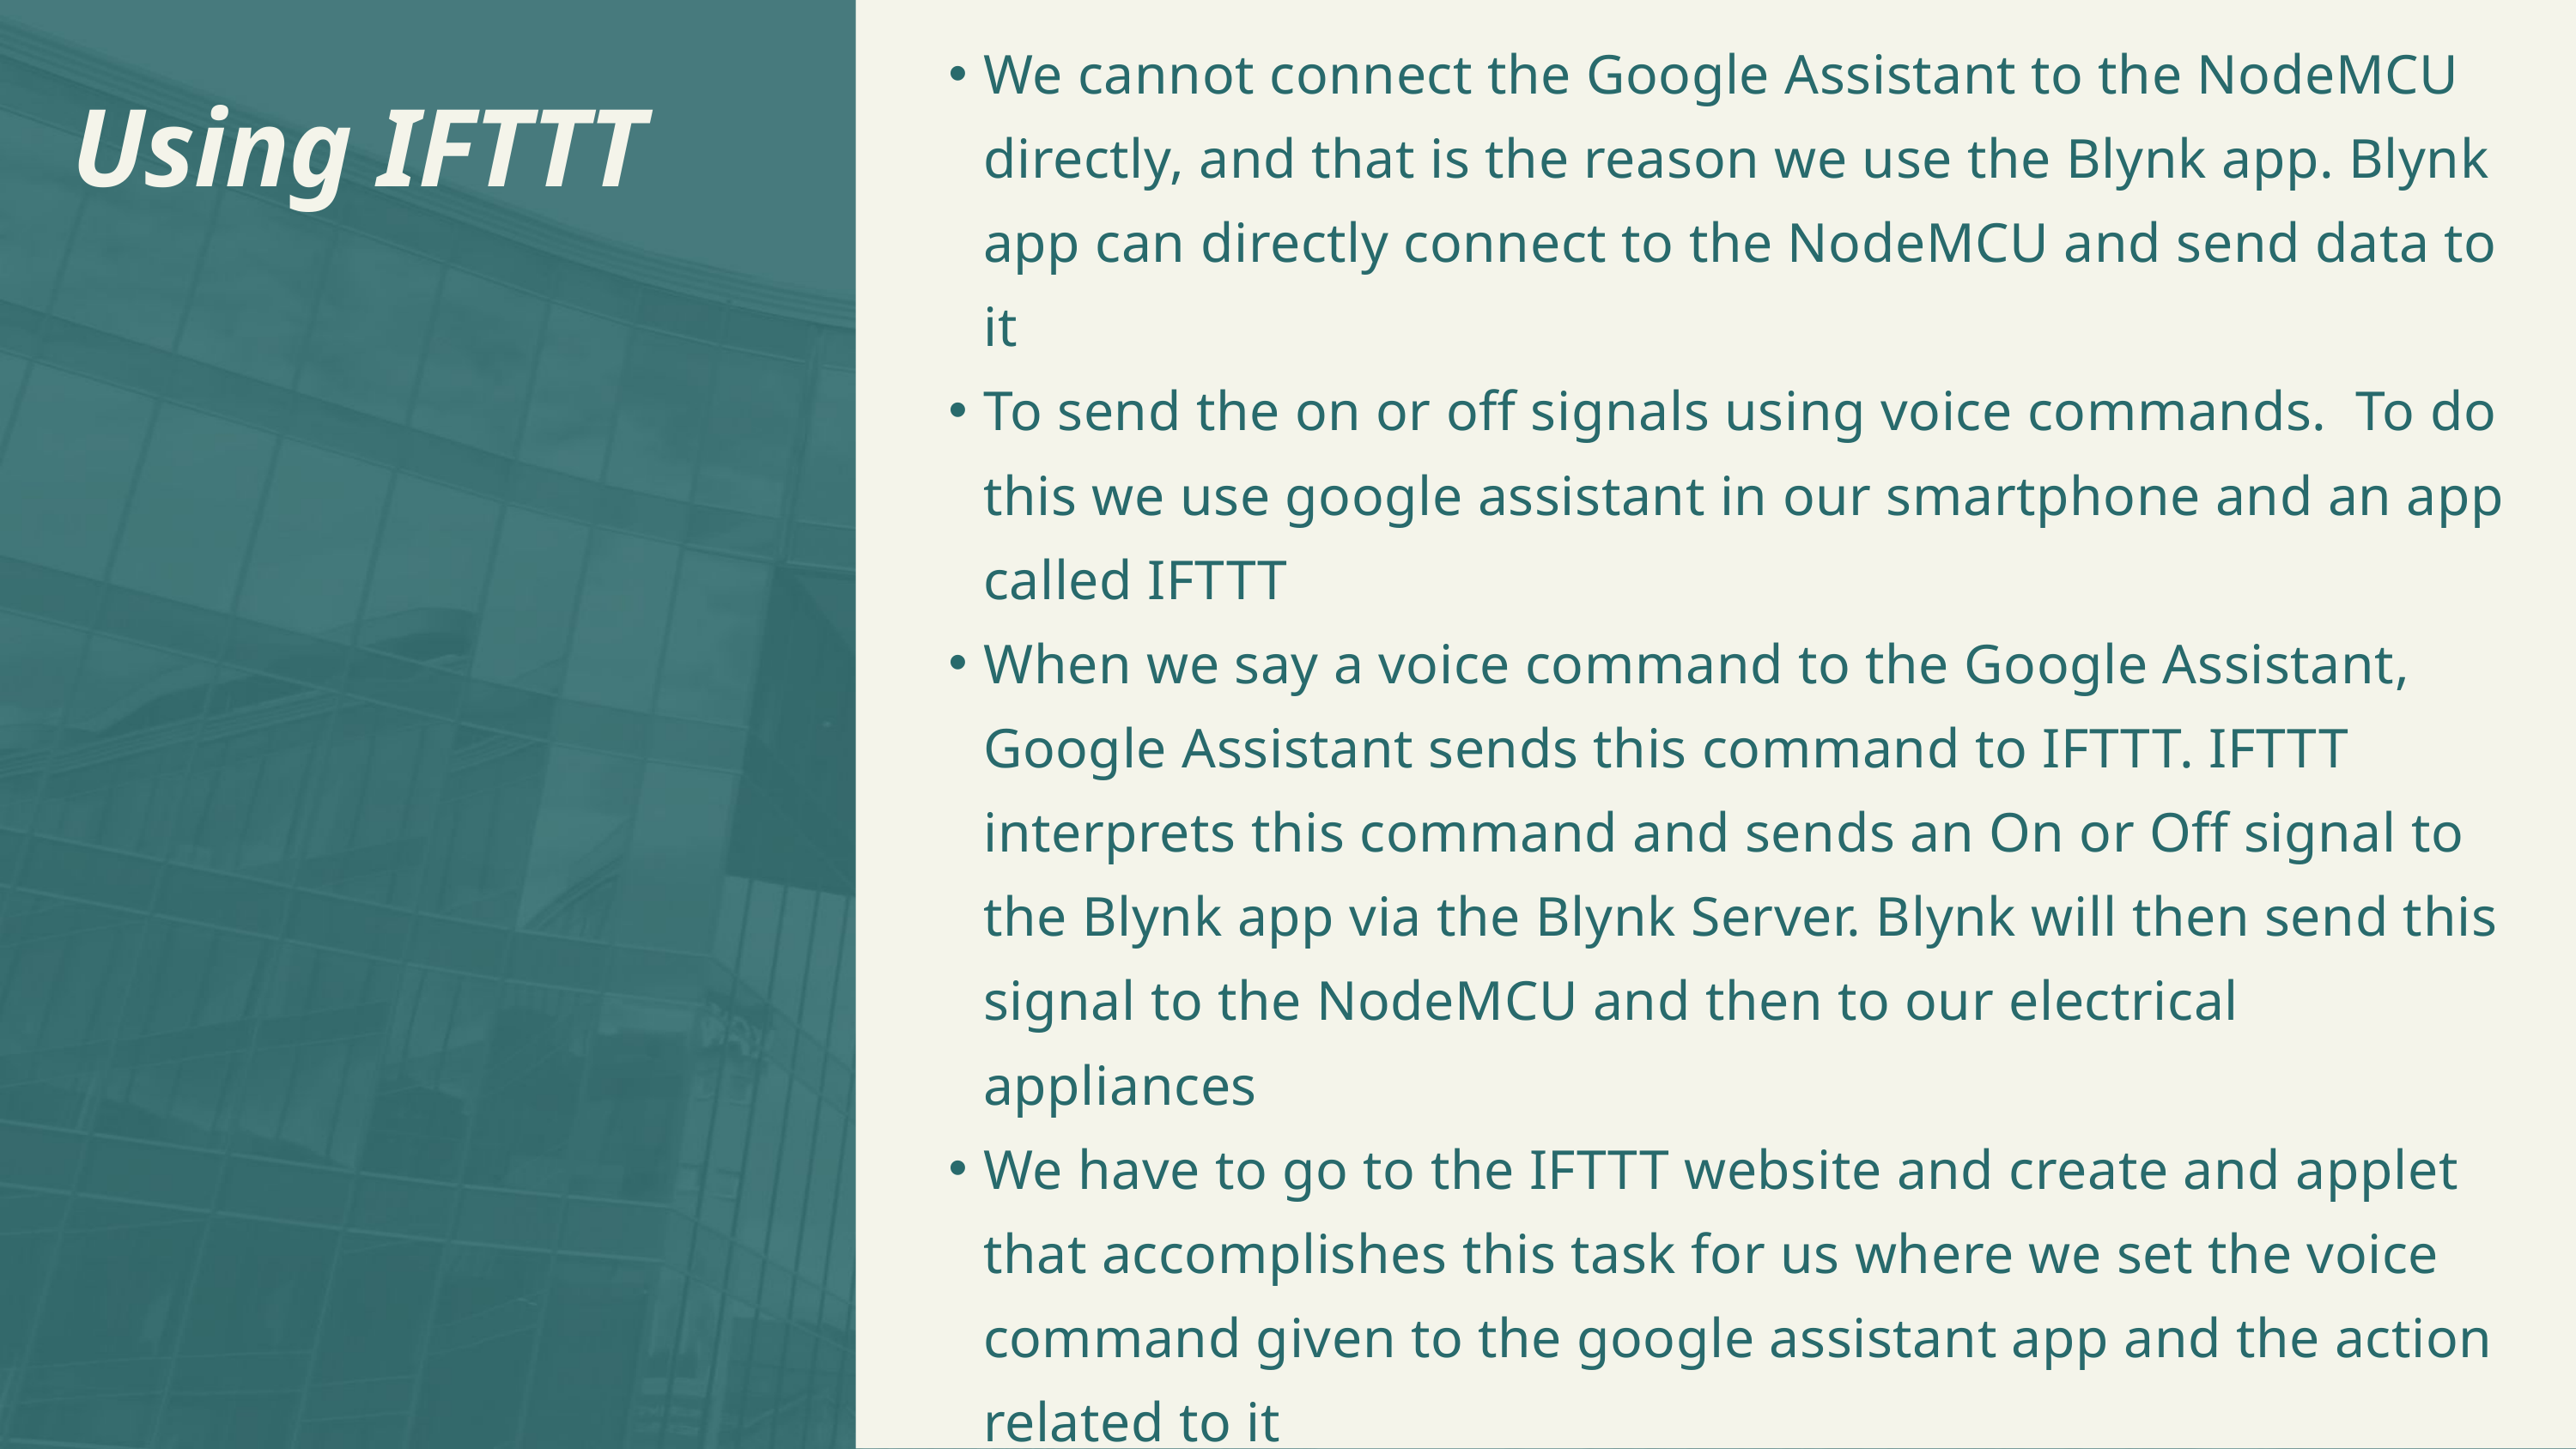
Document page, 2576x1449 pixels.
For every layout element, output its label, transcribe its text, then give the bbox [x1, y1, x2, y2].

text_box We cannot connect the Google Assistant to the NodeMCU directly, and that is the reason we use the Blynk app. Blynk app can directly connect to the NodeMCU and send data to it To send the on or off signals using voice commands. To do this we use google assistant in our smartphone and an app called IFTTT When we say a voice command to the Google Assistant, Google Assistant sends this command to IFTTT. IFTTT interprets this command and sends an On or Off signal to the Blynk app via the Blynk Server. Blynk will then send this signal to the NodeMCU and then to our electrical appliances We have to go to the IFTTT website and create and applet that accomplishes this task for us where we set the voice command given to the google assistant app and the action related to it [913, 20, 2523, 1449]
picture [0, 0, 855, 1449]
text_box [855, 0, 2576, 1449]
text_box Using IFTTT [71, 79, 856, 209]
